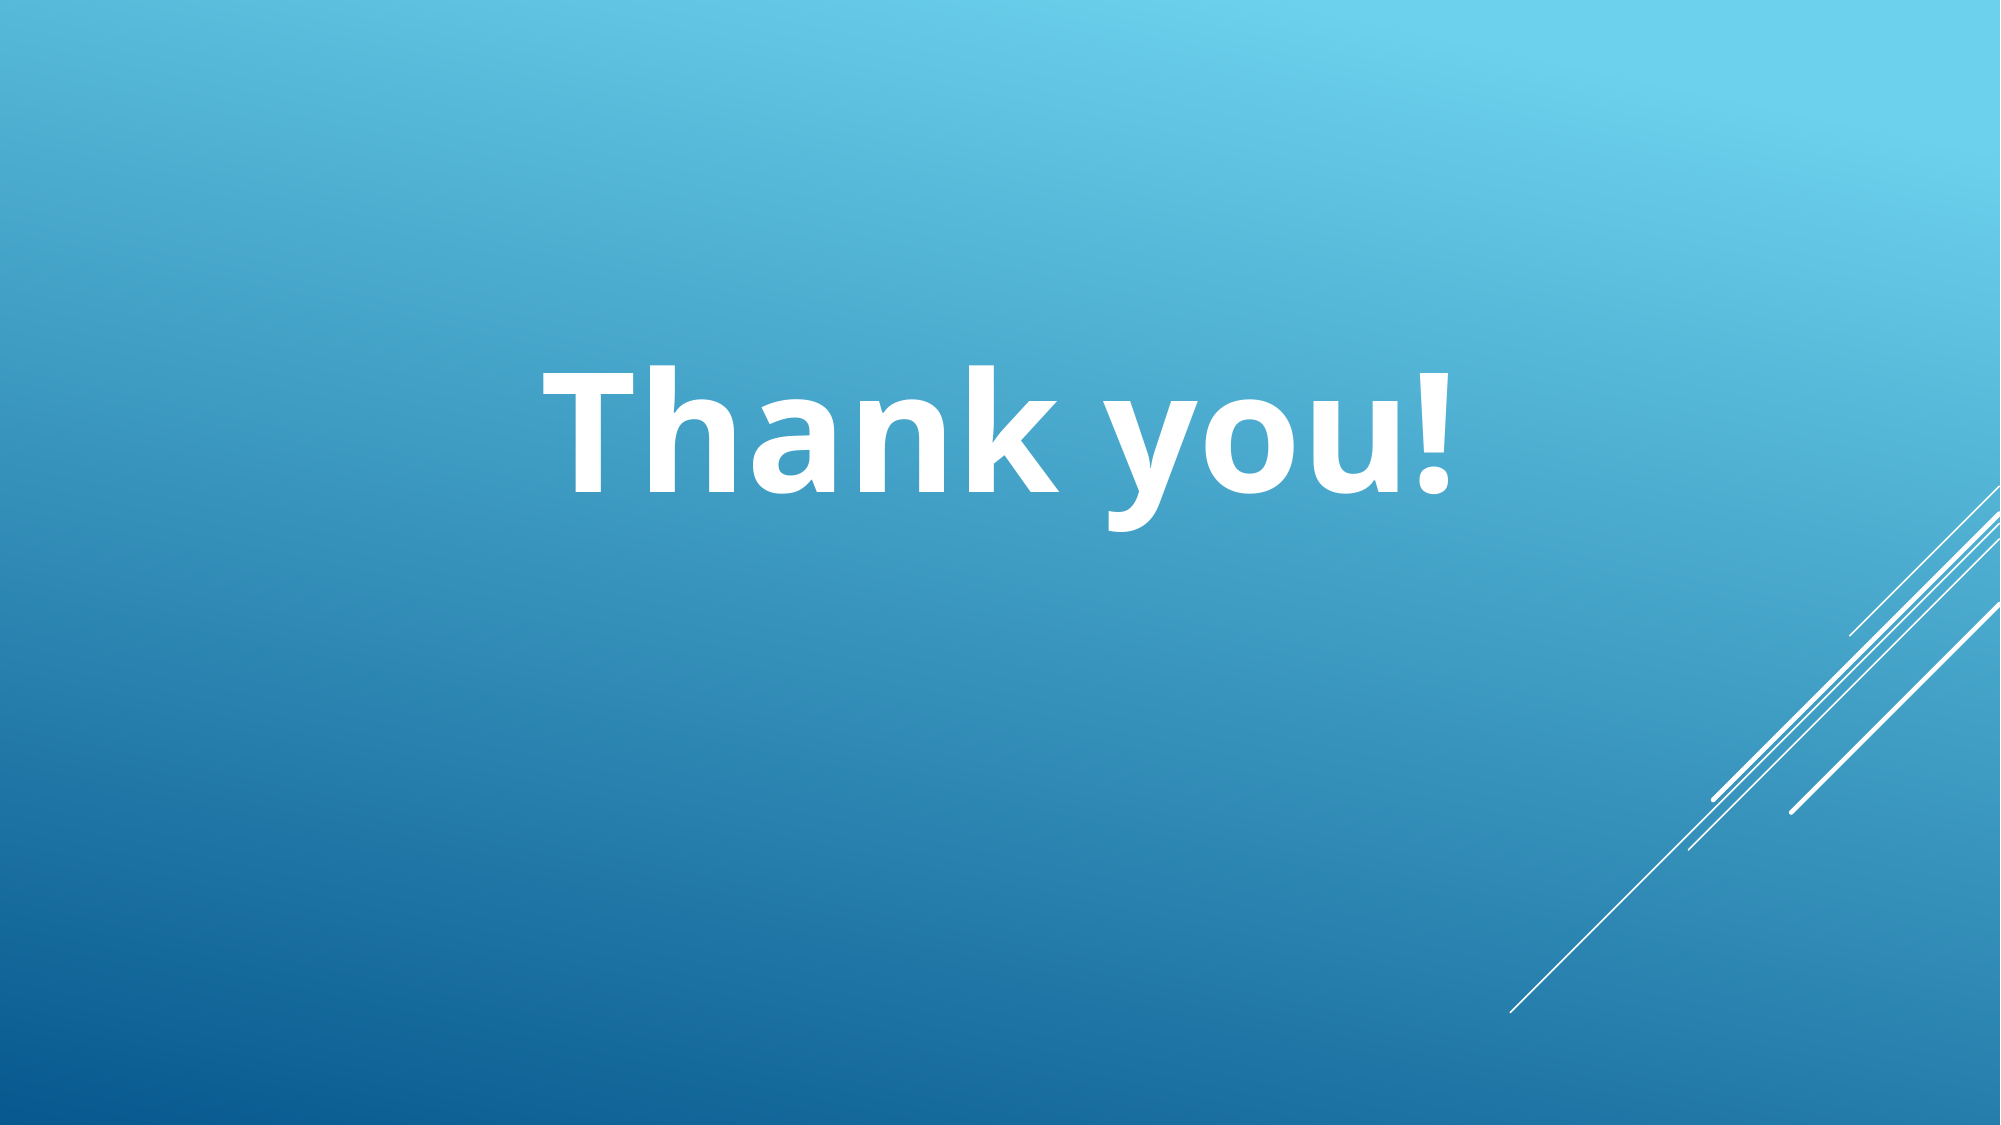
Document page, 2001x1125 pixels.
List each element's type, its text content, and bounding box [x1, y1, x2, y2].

text_box Thank you! [347, 318, 1653, 534]
